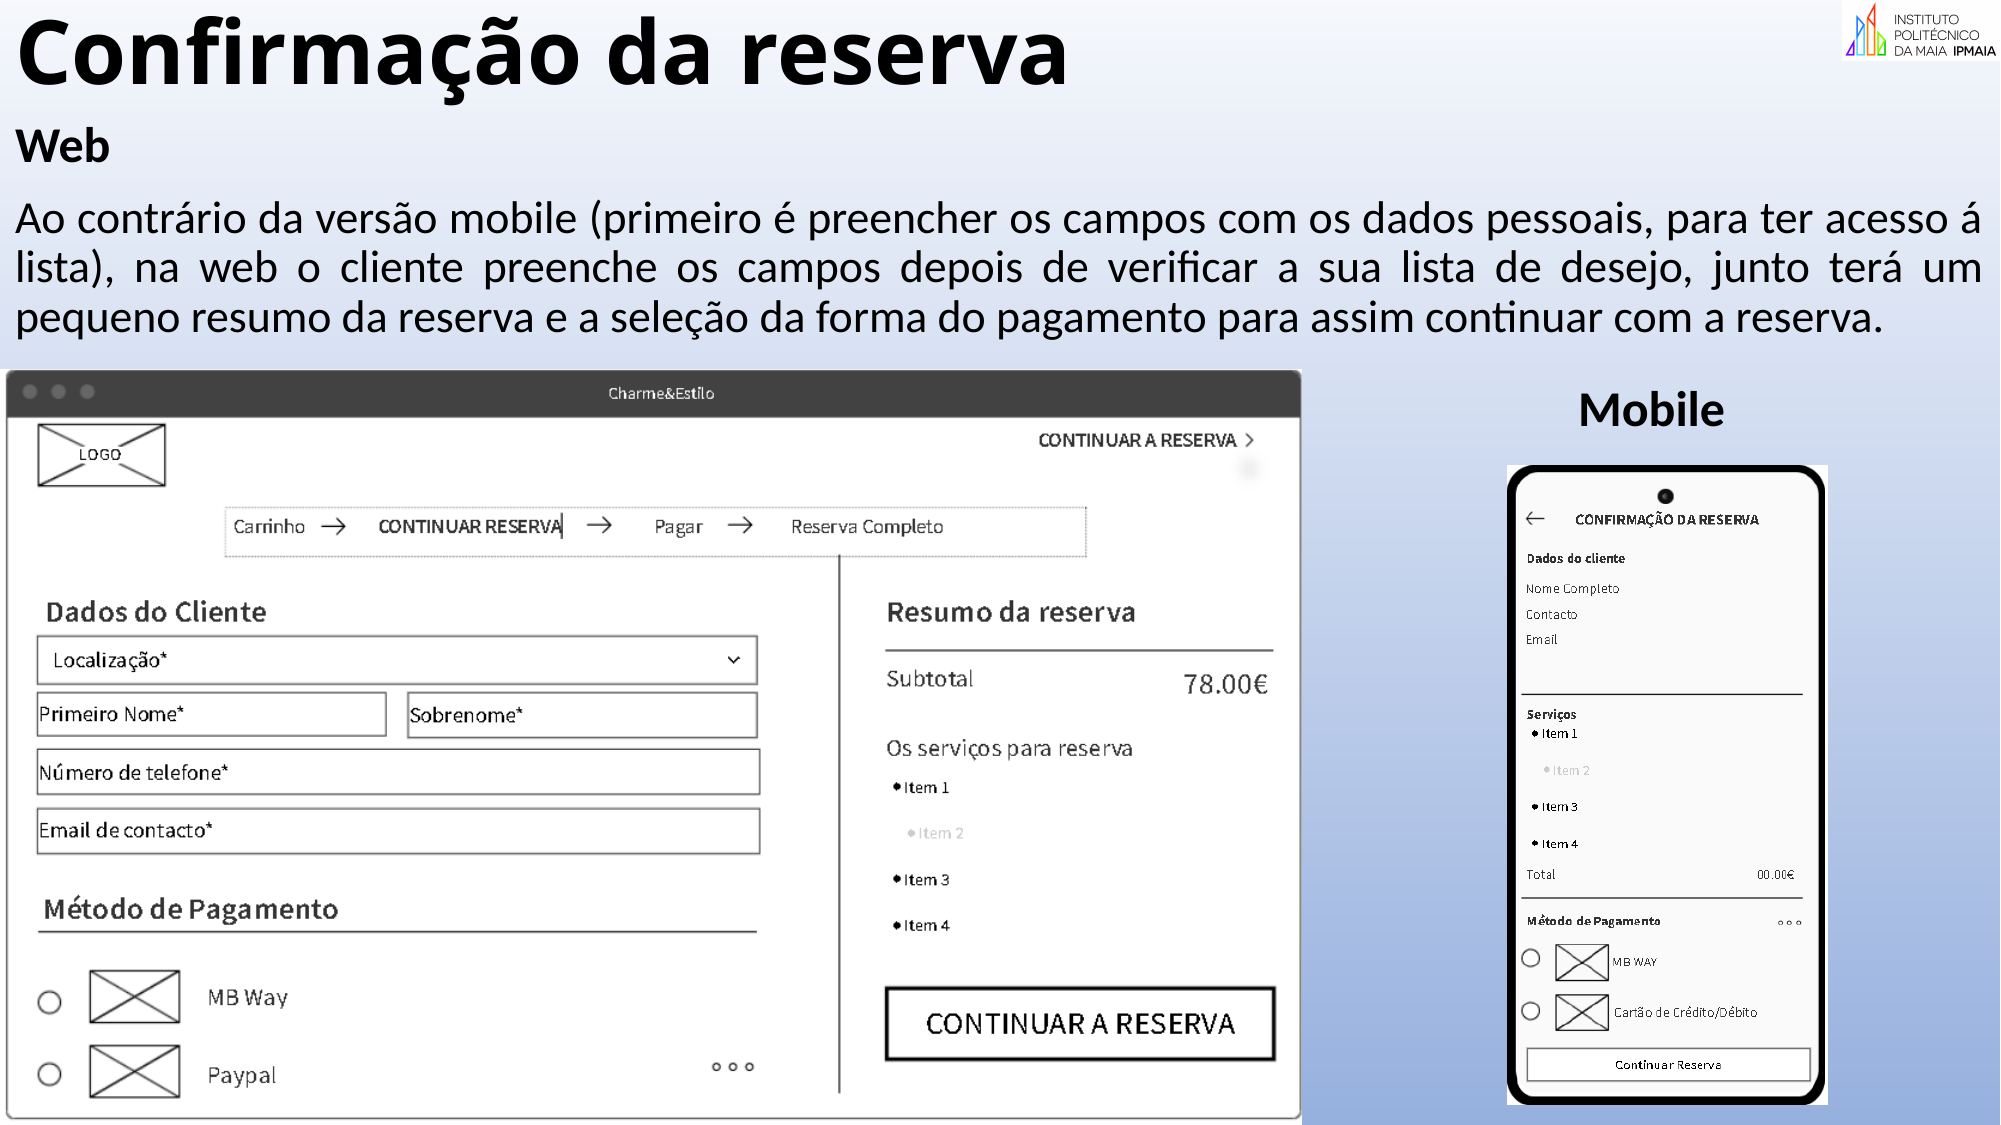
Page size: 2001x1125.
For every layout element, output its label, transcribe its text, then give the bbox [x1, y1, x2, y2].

picture [0, 369, 1302, 1125]
picture [1507, 465, 1828, 1105]
title Confirmação da reserva [0, 0, 2000, 111]
list Web Ao contrário da versão mobile (primeiro é preencher os campos com os dados pessoais, para ter acesso á lista), na web o cliente preenche os campos depois de verificar a sua lista de desejo, junto terá um pequeno resumo da reserva e a seleção da forma do pagamento para assim continuar com a reserva. [0, 111, 2000, 1125]
text_box Mobile [1321, 369, 1983, 445]
